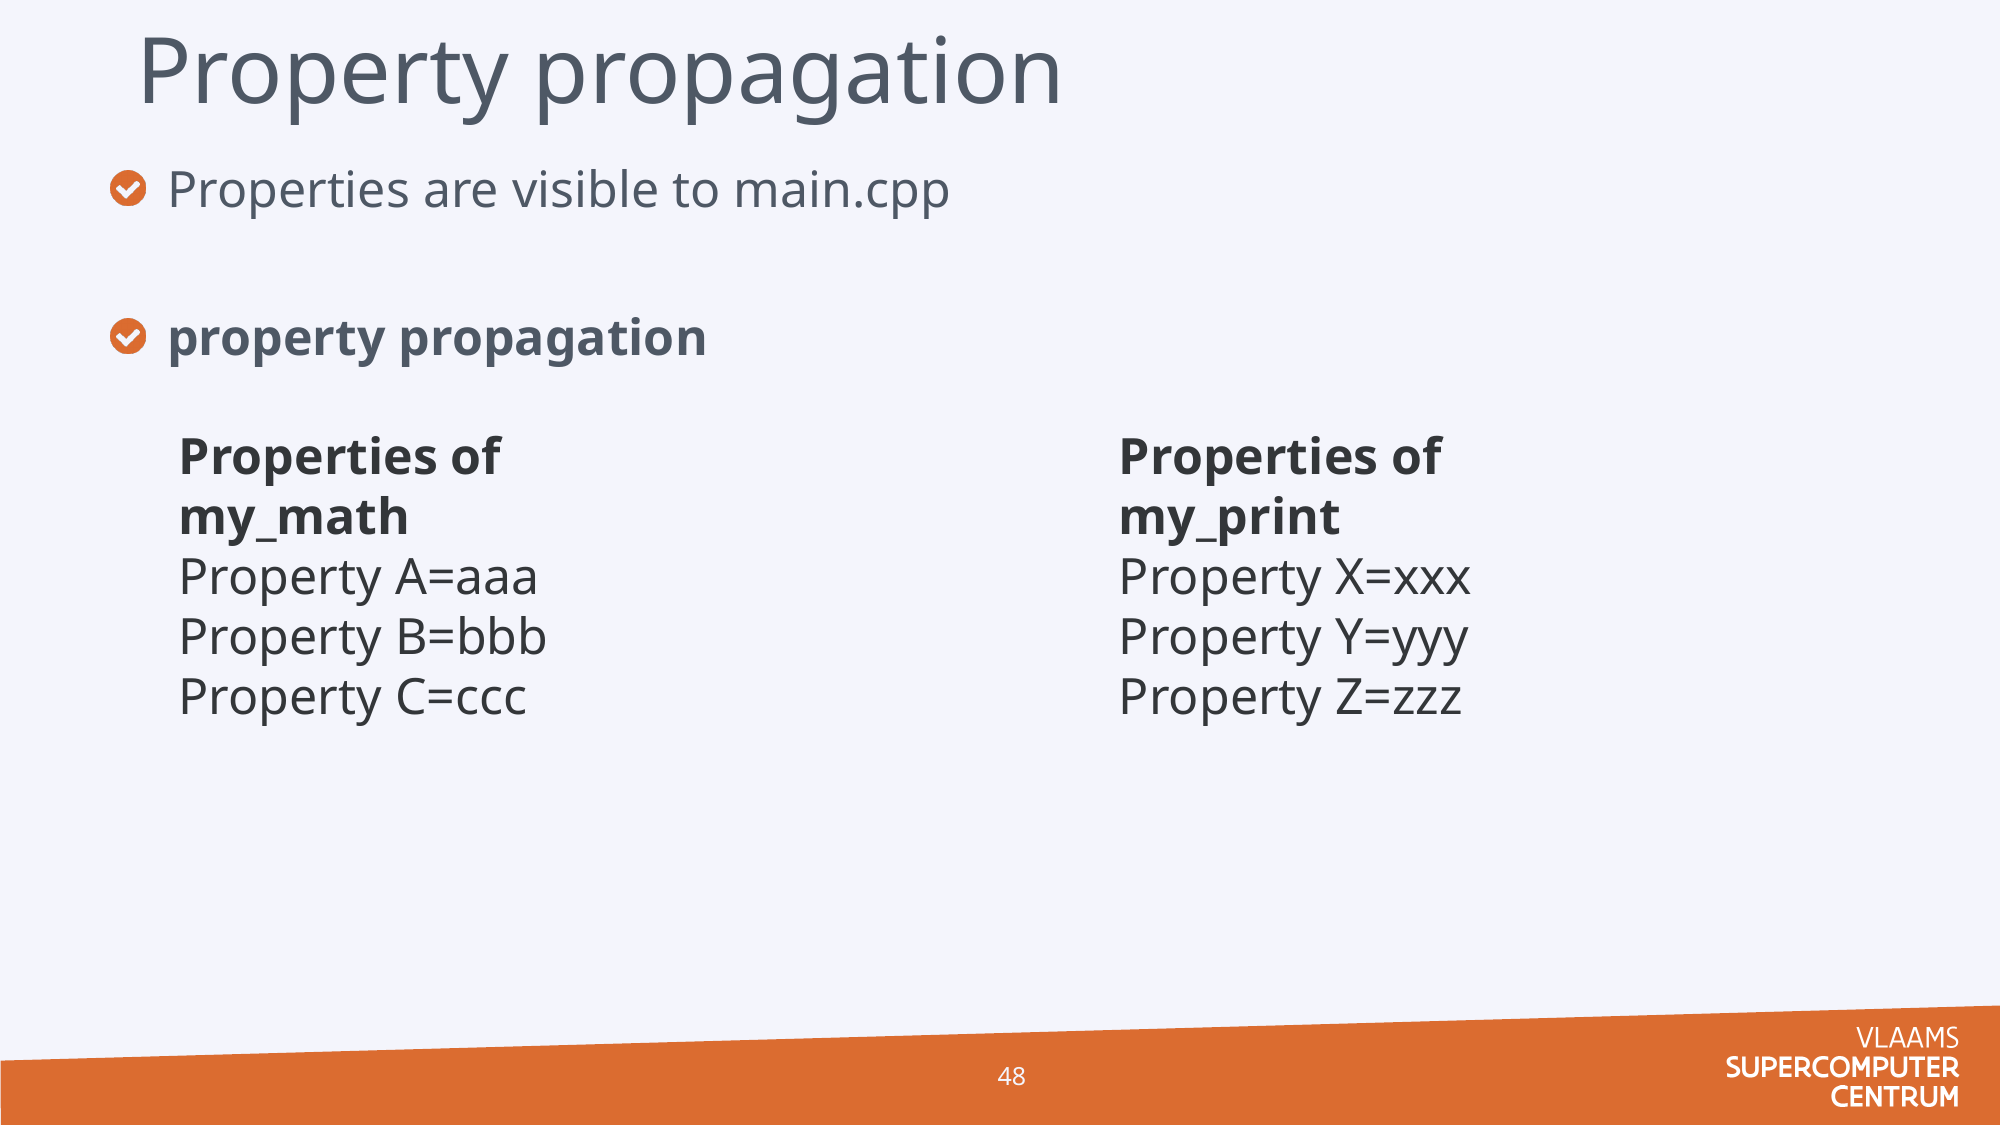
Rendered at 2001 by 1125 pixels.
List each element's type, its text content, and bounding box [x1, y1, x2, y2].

picture [110, 318, 146, 354]
list Properties are visible to main.cpp property propagation [45, 164, 1934, 1041]
slide_number 48 [958, 1047, 1042, 1108]
text_box Properties of my_math Property A=aaa Property B=bbb Property C=ccc [164, 416, 746, 732]
picture [1725, 1021, 1960, 1117]
title Property propagation [121, 0, 1847, 148]
picture [110, 170, 146, 206]
text_box Properties of my_print Property X=xxx Property Y=yyy Property Z=zzz [1104, 416, 1686, 732]
